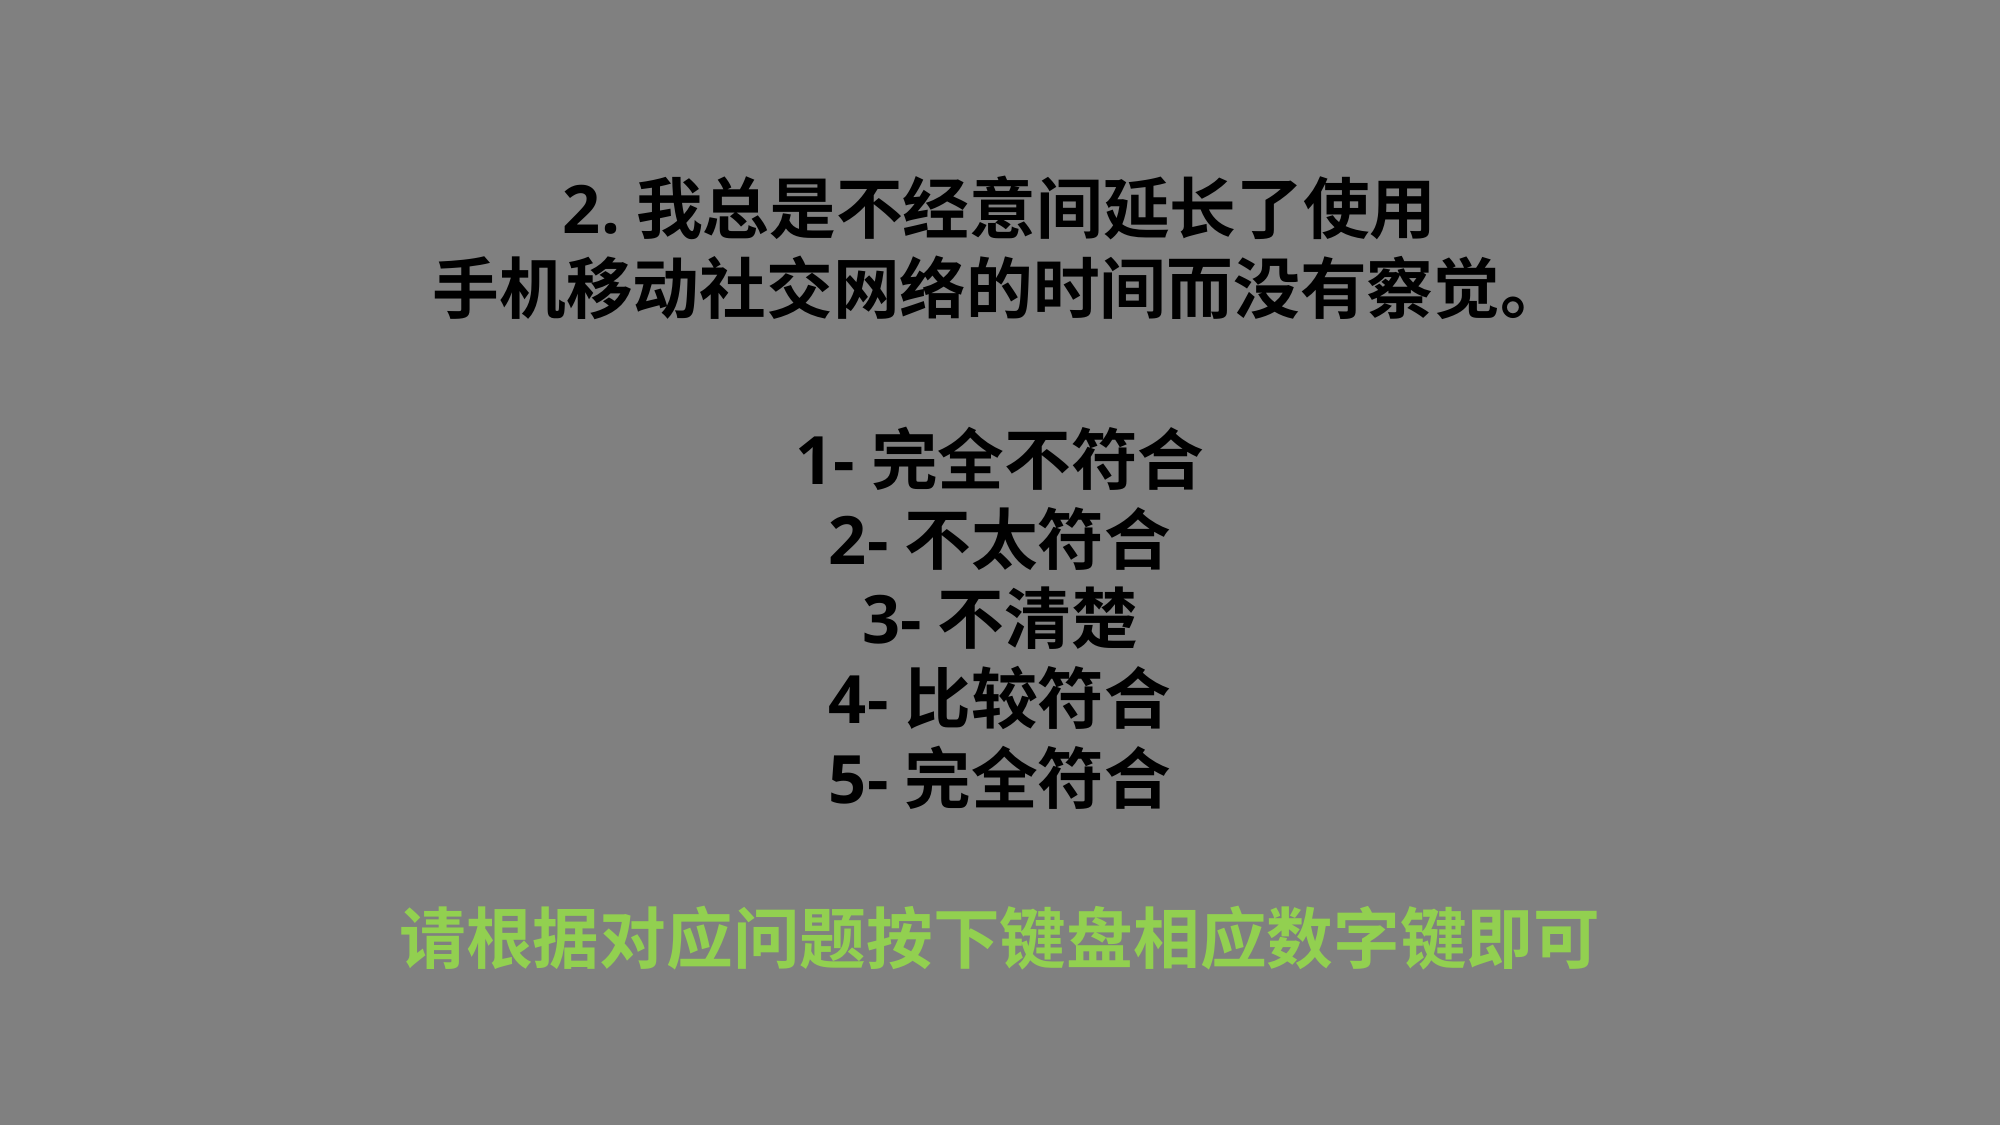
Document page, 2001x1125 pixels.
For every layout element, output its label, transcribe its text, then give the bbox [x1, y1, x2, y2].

text_box 2.我总是不经意间延长了使用 手机移动社交网络的时间而没有察觉。 [102, 159, 1898, 334]
text_box 1-完全不符合 2-不太符合 3-不清楚 4-比较符合 5-完全符合 请根据对应问题按下键盘相应数字键即可 [384, 410, 1616, 1065]
